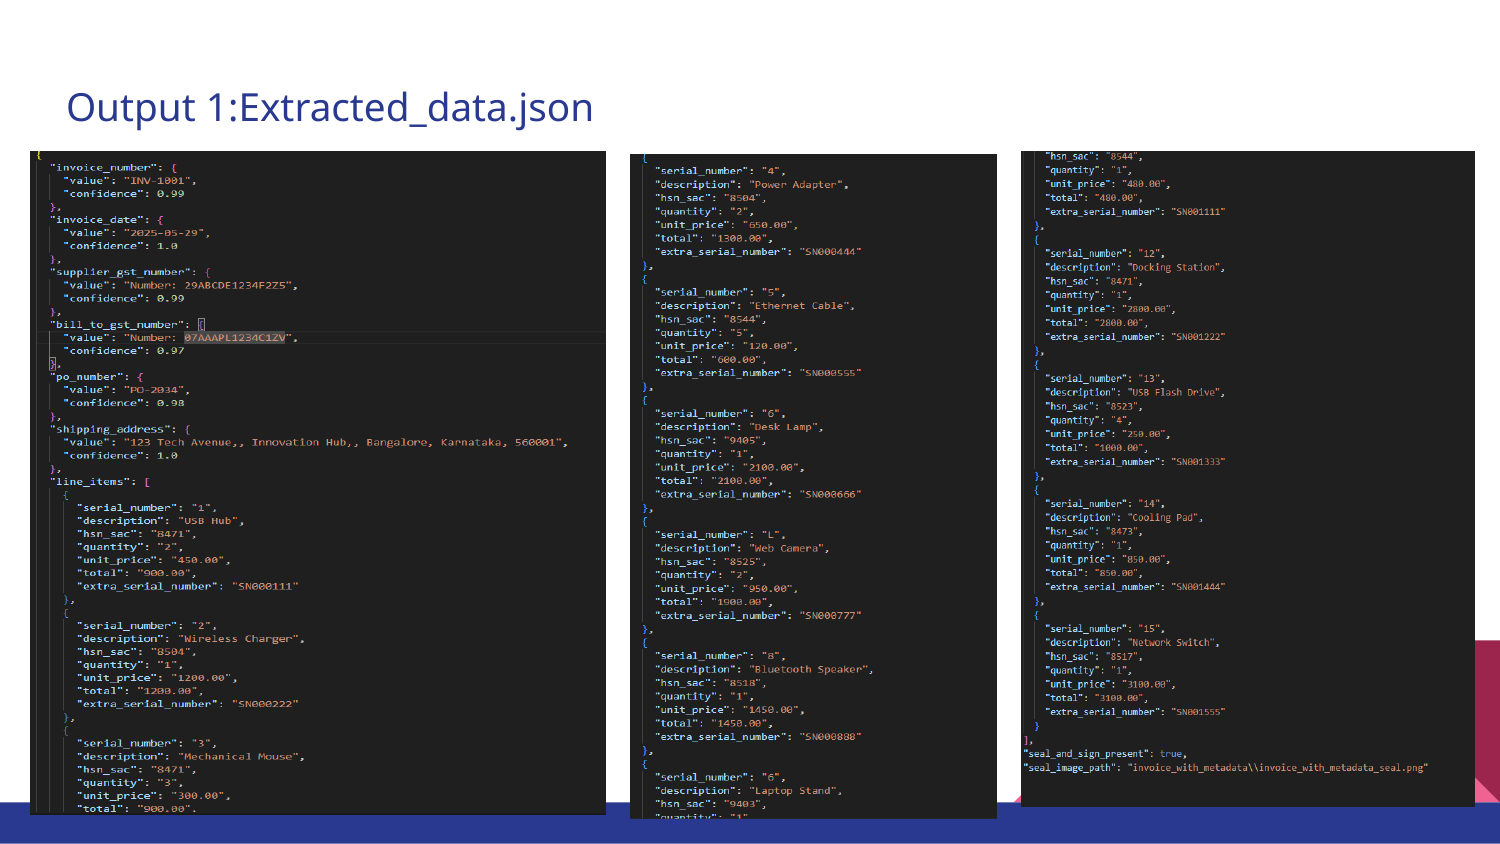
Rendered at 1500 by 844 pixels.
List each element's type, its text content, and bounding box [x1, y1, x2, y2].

picture [1021, 150, 1476, 807]
picture [29, 150, 606, 816]
picture [629, 154, 997, 819]
title Output 1:Extracted_data.json [51, 67, 1449, 145]
